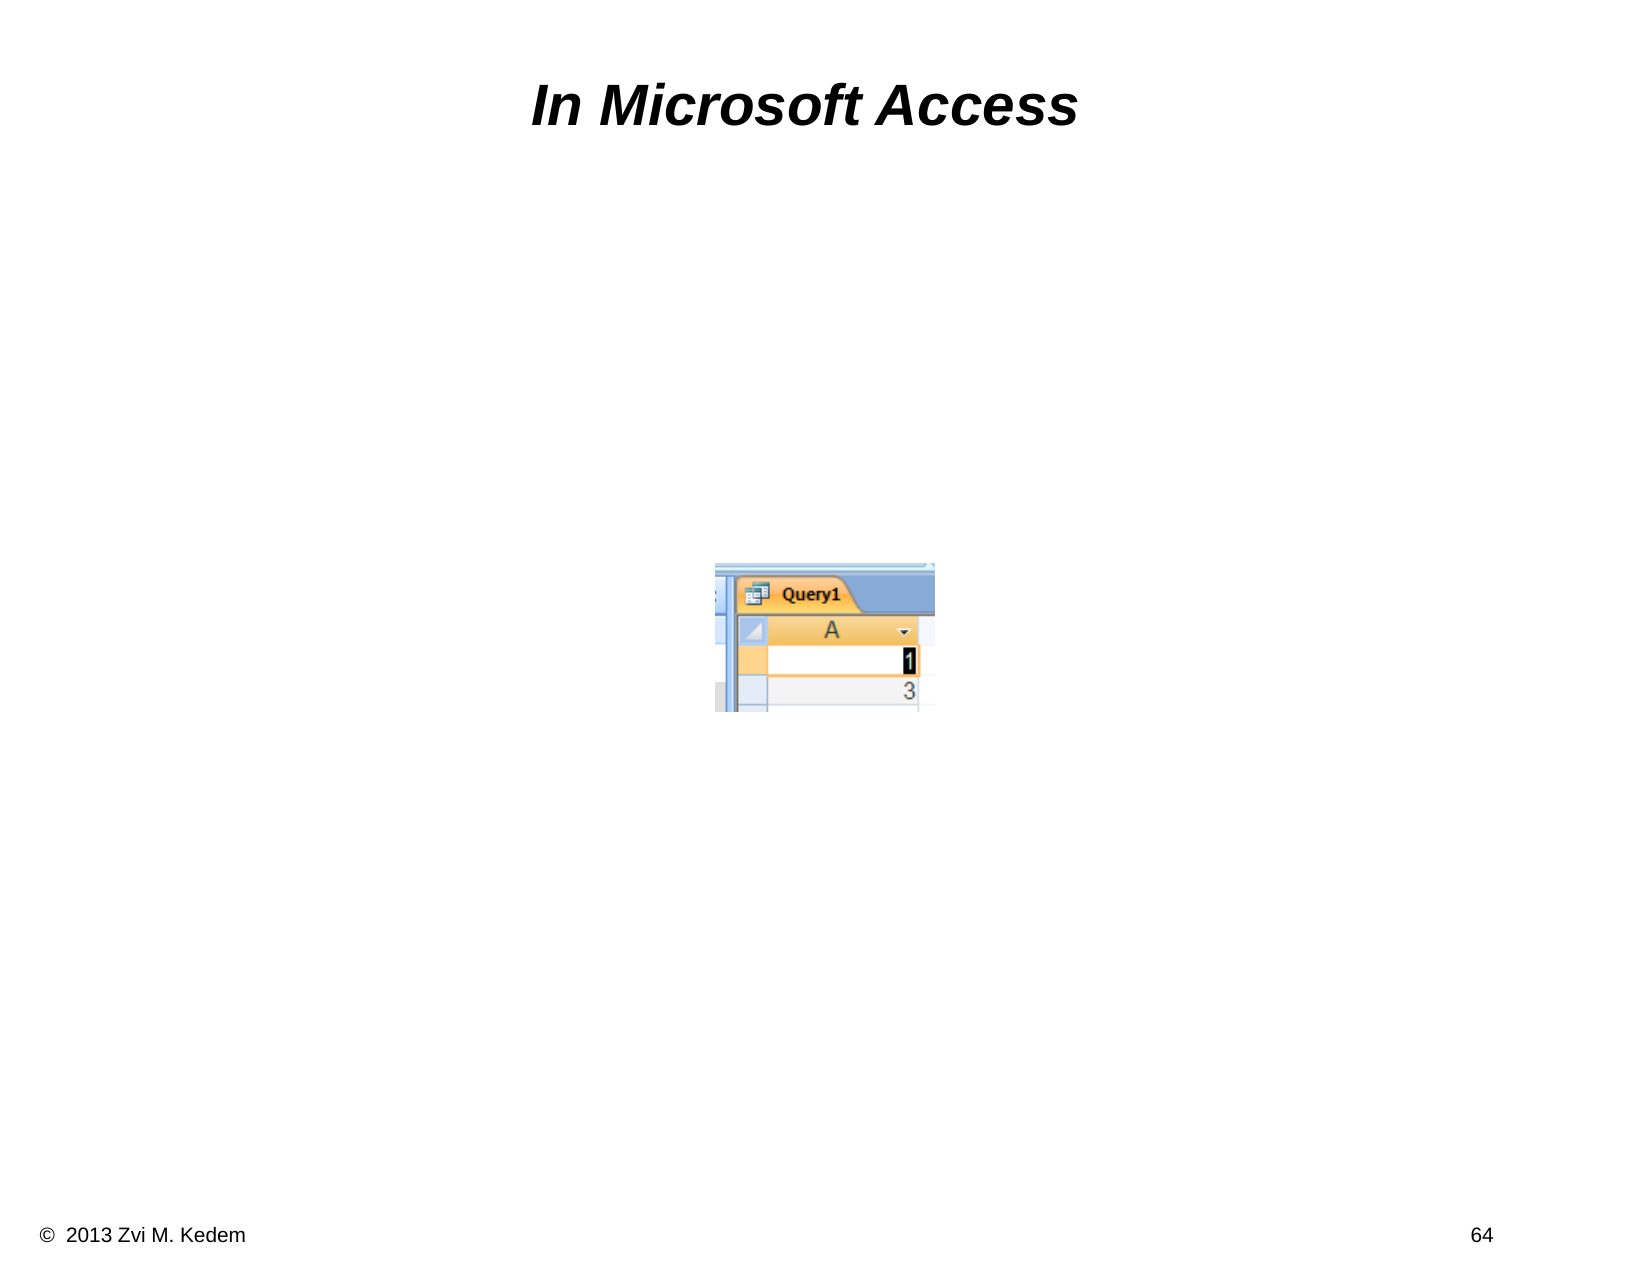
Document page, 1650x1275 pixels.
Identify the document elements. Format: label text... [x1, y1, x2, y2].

picture [715, 562, 935, 712]
title In Microsoft Access [111, 36, 1501, 176]
